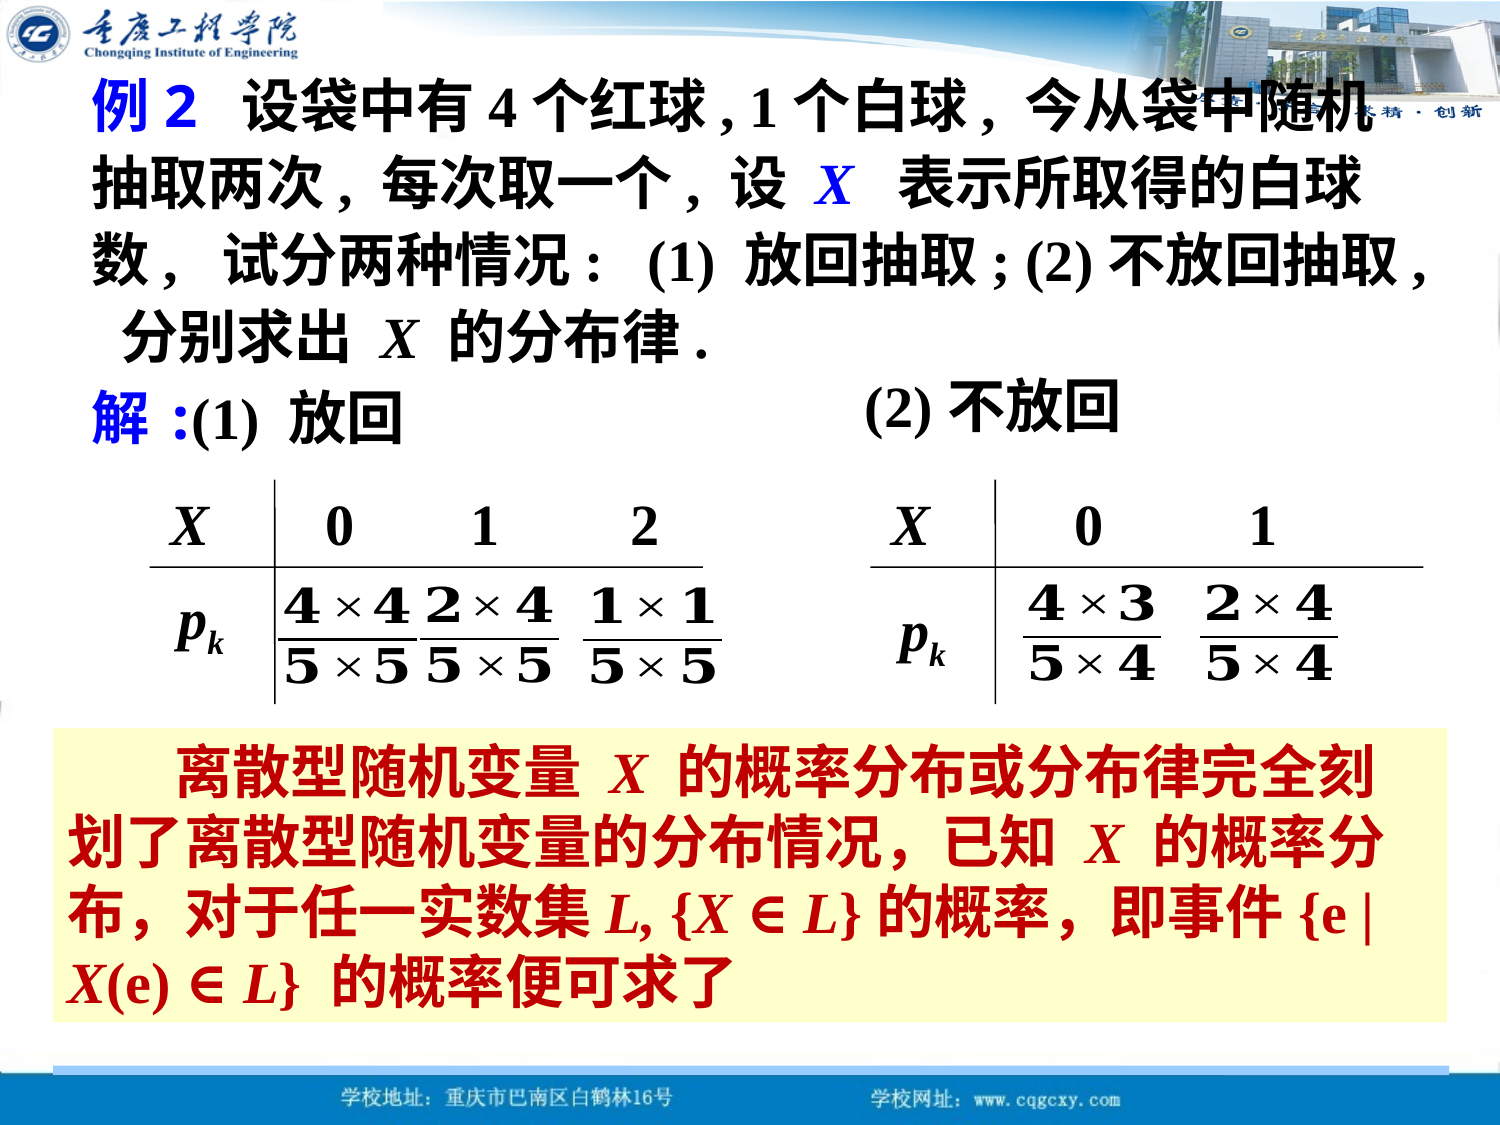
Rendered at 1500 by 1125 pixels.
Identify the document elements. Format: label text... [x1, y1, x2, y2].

text_box pk [856, 586, 976, 681]
text_box 离散型随机变量 X 的概率分布或分布律完全刻划了离散型随机变量的分布情况，已知 X 的概率分布，对于任一实数集L, {X ∈ L}的概率，即事件{e | X(e) ∈ L} 的概率便可求了 [52, 727, 1447, 1023]
text_box X 0 1 2 [275, 479, 786, 565]
text_box X 0 1 [832, 479, 995, 635]
text_box X 0 1 2 [112, 479, 274, 565]
text_box (1) 放回 [176, 373, 420, 459]
text_box (2)不放回 [850, 361, 1137, 447]
text_box pk [134, 574, 254, 669]
text_box 解: [76, 373, 176, 459]
text_box X 0 1 [996, 479, 1400, 567]
picture [0, 0, 1500, 1125]
text_box X 0 1 [996, 568, 1400, 635]
text_box 例2 设袋中有4个红球, 1个白球, 今从袋中随机抽取两次, 每次取一个, 设 X 表示所取得的白球数, 试分两种情况: (1) 放回抽取; (2)不放回抽取, 分别求出 X 的分布律. [76, 54, 1448, 378]
